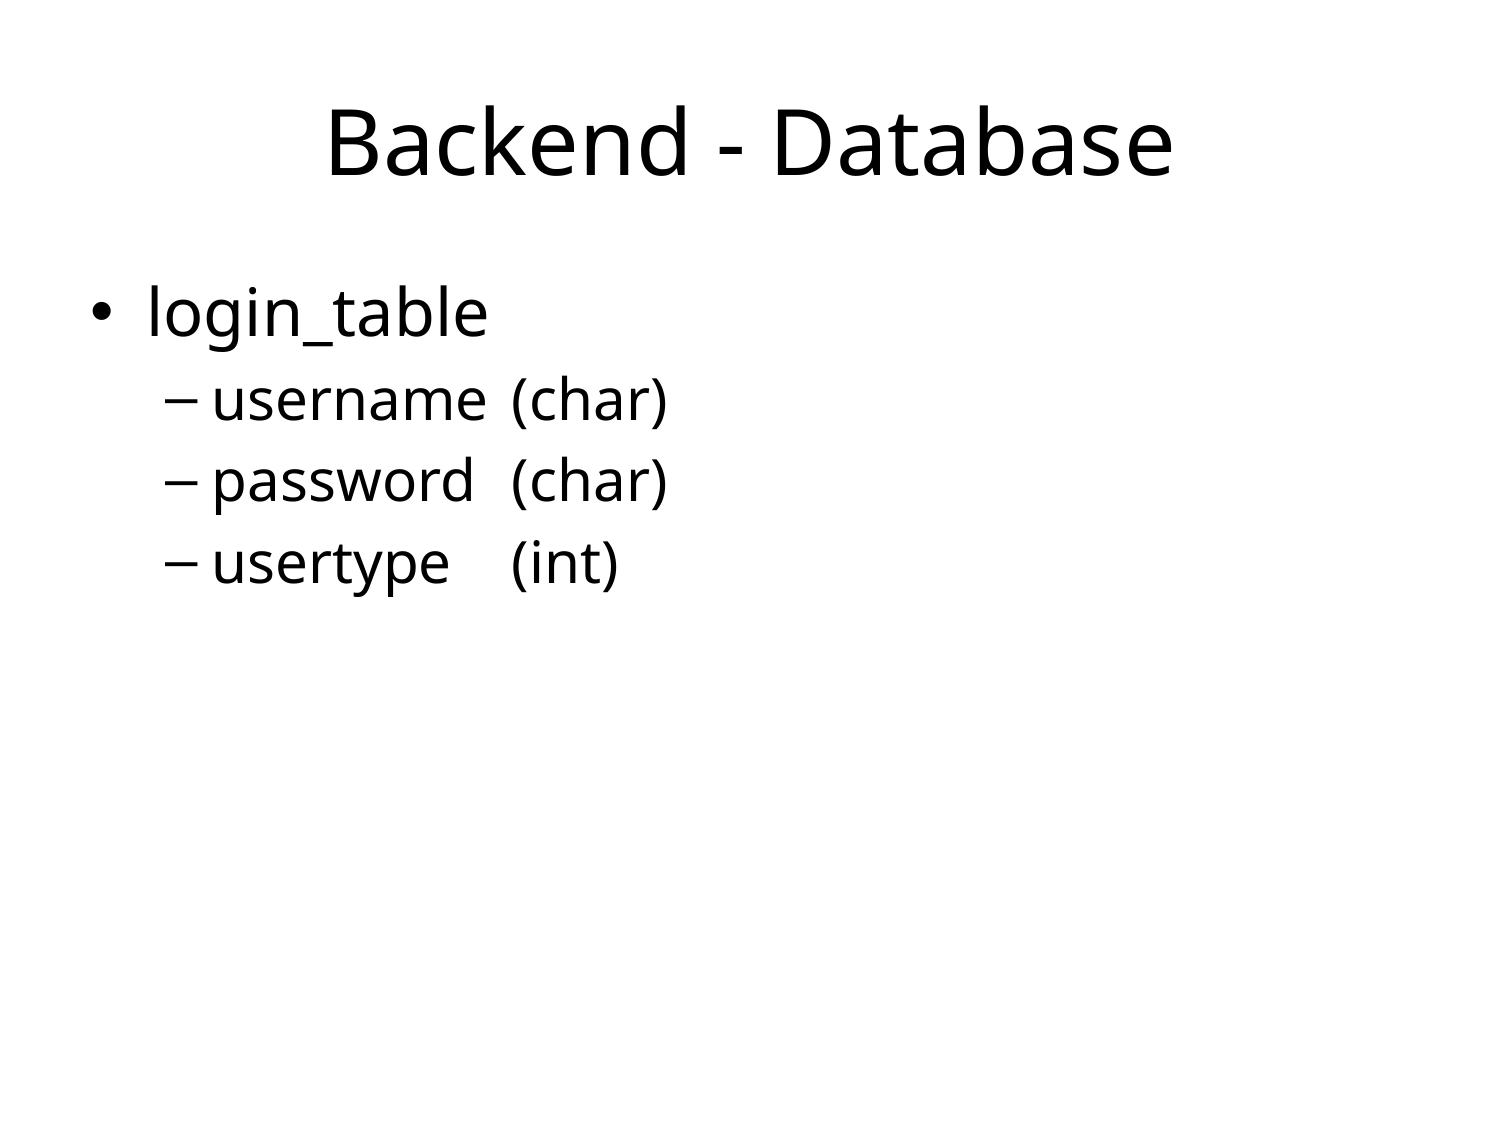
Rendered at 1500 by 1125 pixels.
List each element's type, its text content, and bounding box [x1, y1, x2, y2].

title Backend - Database [75, 45, 1425, 233]
list login_table username (char) password (char) usertype (int) [75, 262, 1425, 1005]
